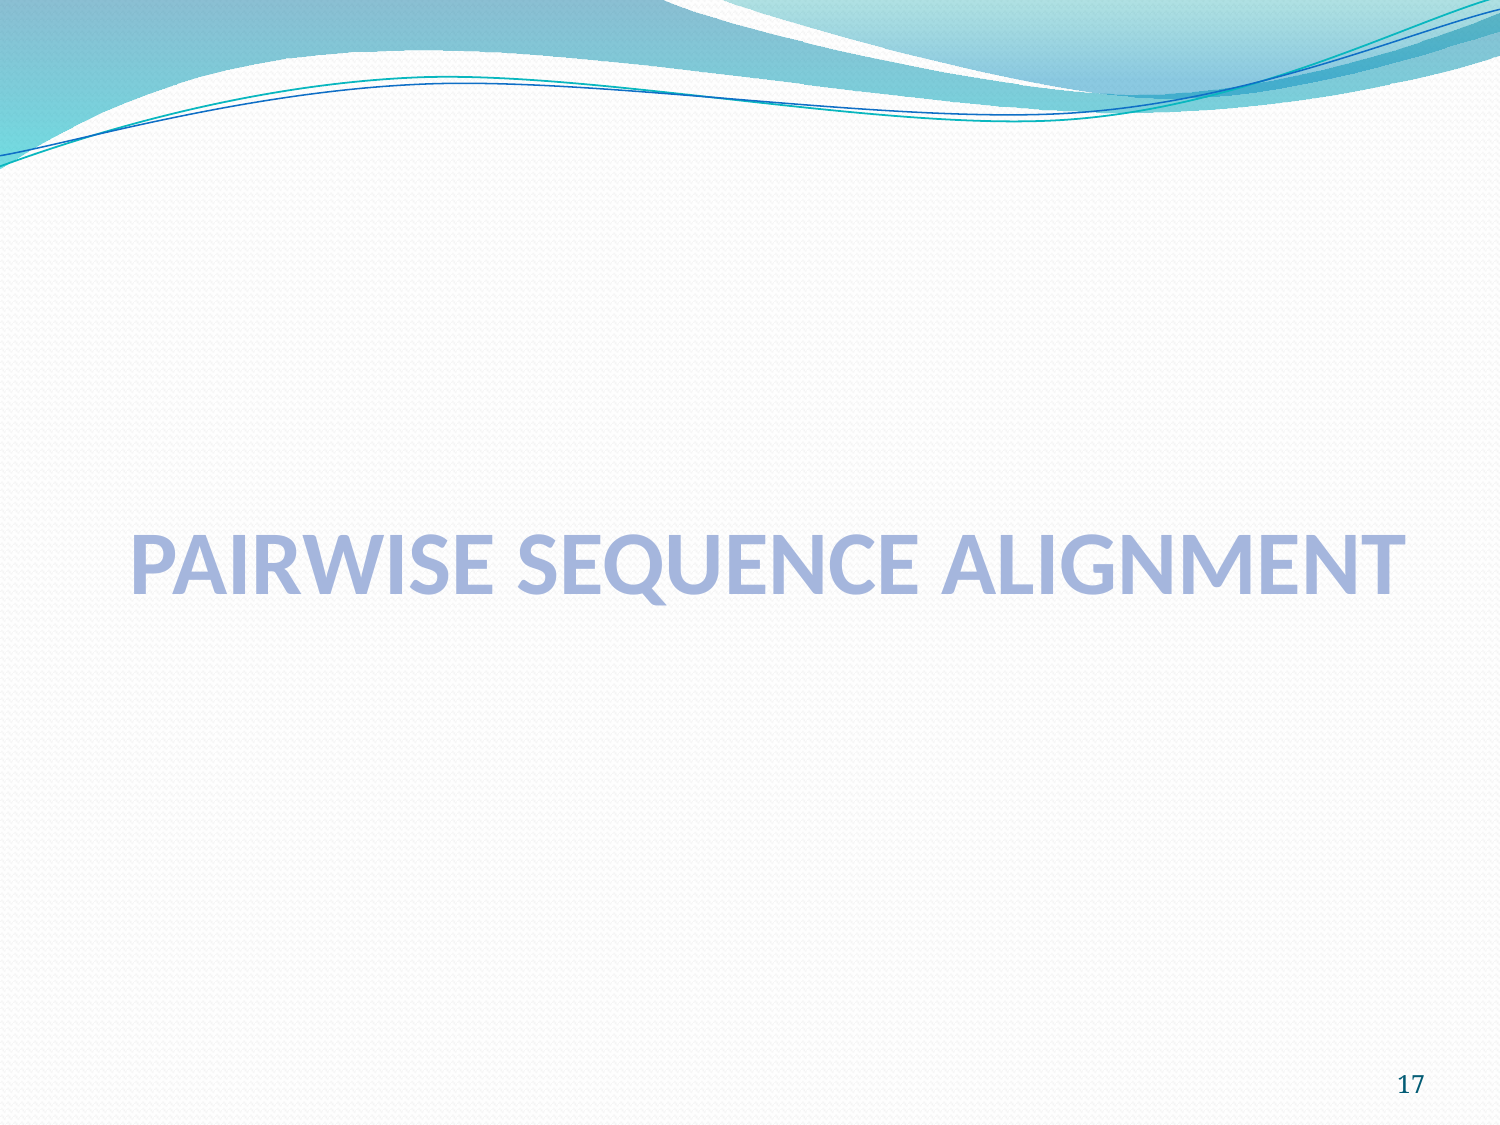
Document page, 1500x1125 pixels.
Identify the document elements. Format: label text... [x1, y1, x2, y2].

slide_number 17 [1299, 1042, 1425, 1103]
title PAIRWISE SEQUENCE ALIGNMENT [87, 425, 1450, 613]
